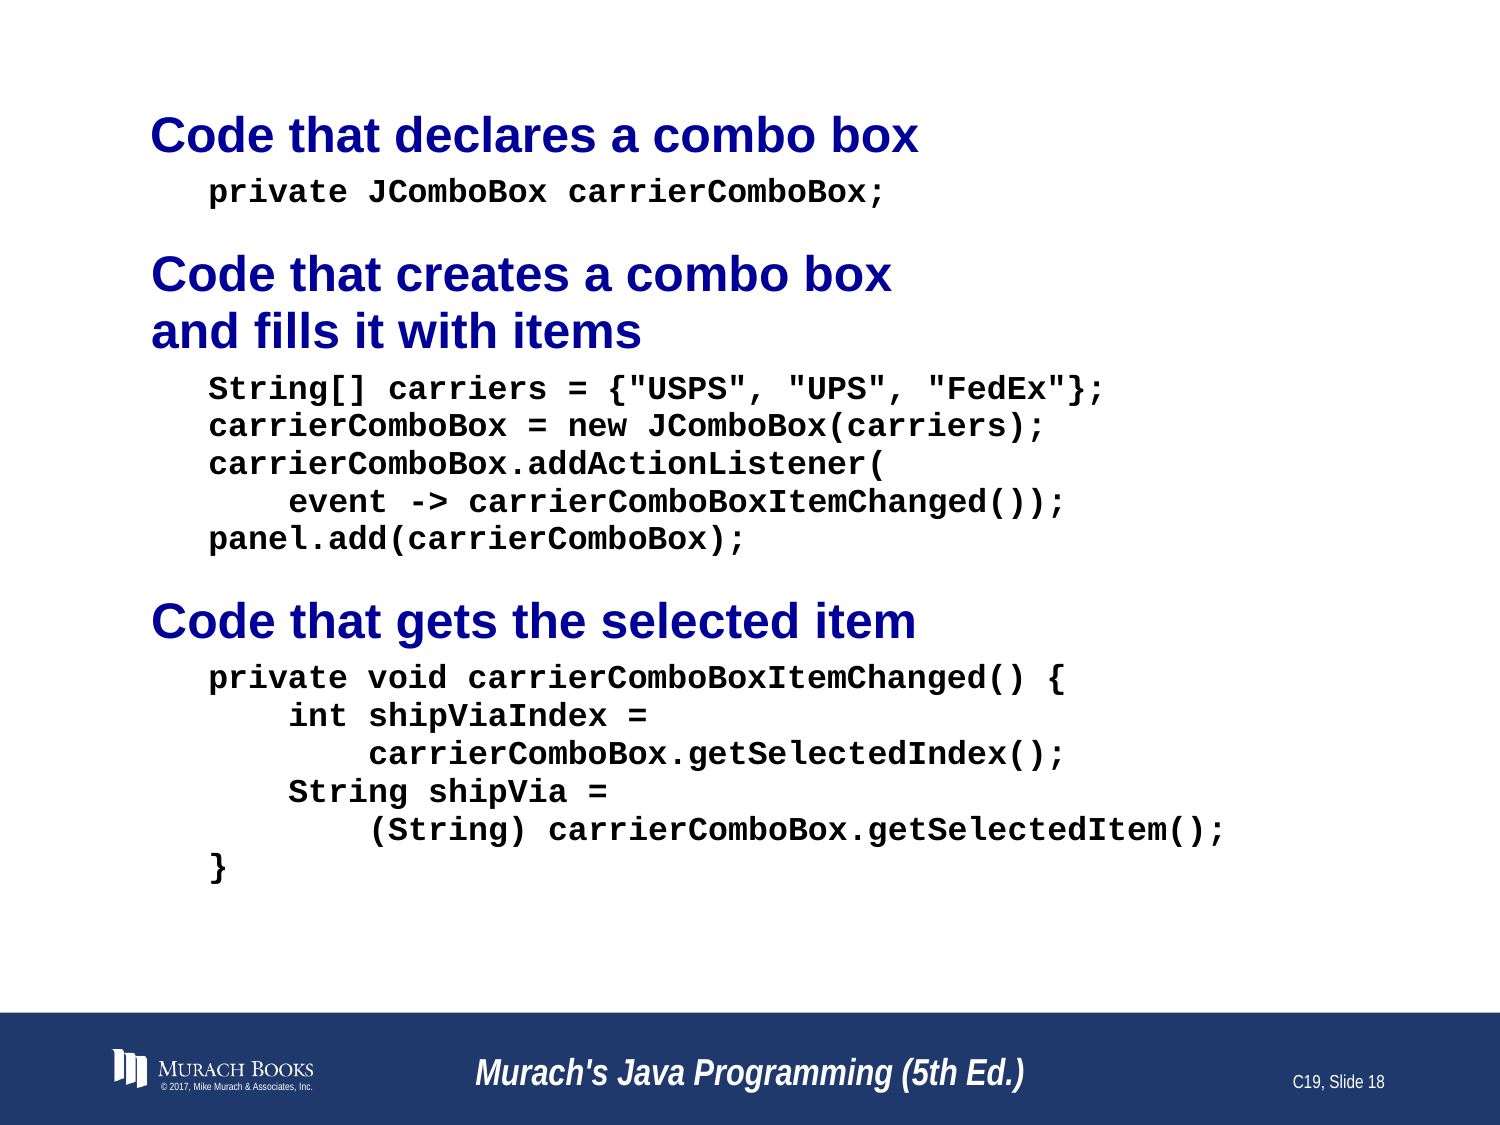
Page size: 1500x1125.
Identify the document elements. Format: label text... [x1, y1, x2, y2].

title Code that declares a combo box [150, 102, 1350, 164]
slide_number C19, Slide 18 [1087, 1025, 1400, 1100]
footer © 2017, Mike Murach & Associates, Inc. [12, 1025, 463, 1100]
slide_number Murach's Java Programming (5th Ed.) [463, 1025, 1050, 1100]
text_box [150, 174, 1350, 890]
